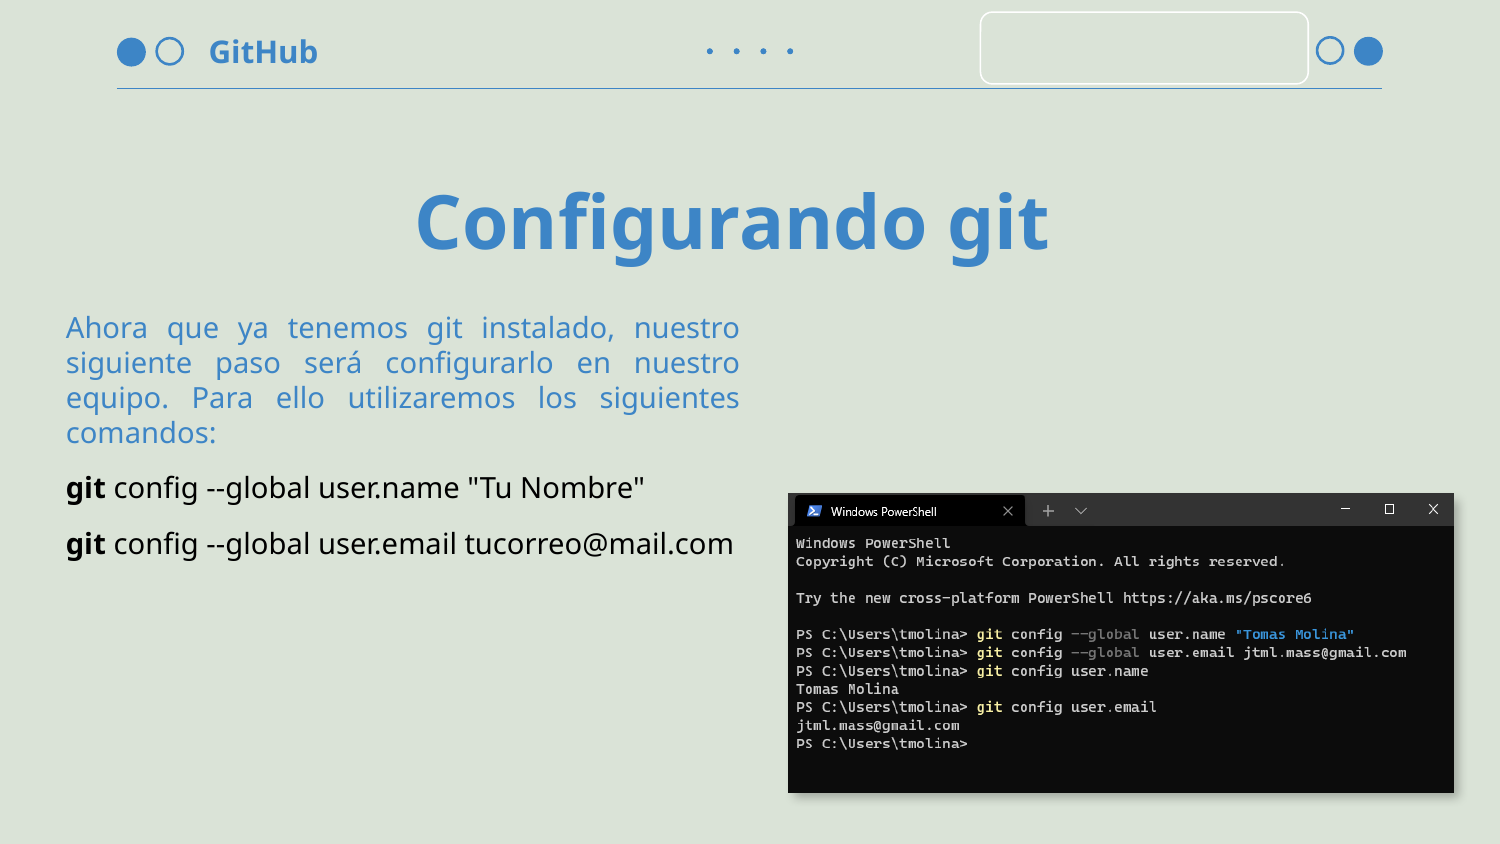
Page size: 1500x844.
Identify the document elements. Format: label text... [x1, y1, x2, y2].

title Configurando git [101, 160, 1383, 267]
picture [788, 493, 1454, 793]
subtitle Ahora que ya tenemos git instalado, nuestro siguiente paso será configurarlo en nuestro equipo. Para ello utilizaremos los siguientes comandos: git config --global user.name "Tu Nombre" git config --global user.email tucorreo@mail.com [50, 294, 756, 578]
text_box [980, 12, 1309, 84]
